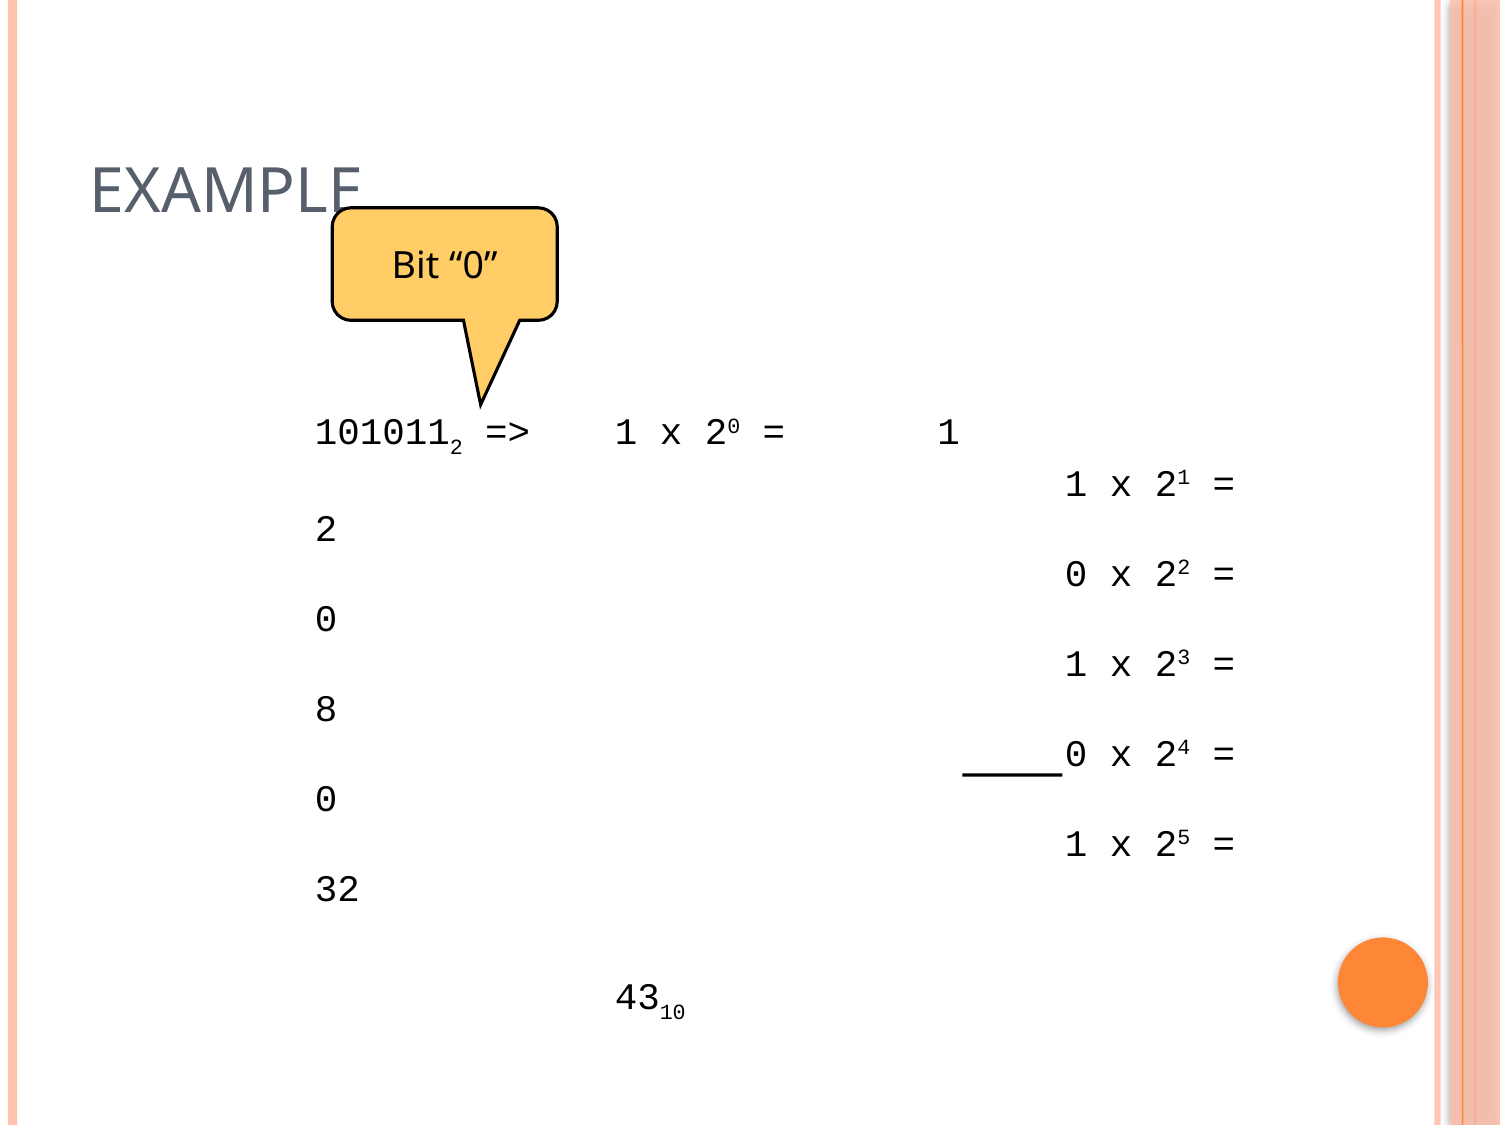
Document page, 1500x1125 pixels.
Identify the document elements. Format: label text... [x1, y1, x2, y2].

text_box Bit “0” [332, 207, 558, 405]
text_box 1010112 => 1 x 20 = 1 1 x 21 = 2 0 x 22 = 0 1 x 23 = 8 0 x 24 = 0 1 x 25 = 32 4310 [300, 399, 1388, 1095]
title Example [75, 45, 1300, 233]
